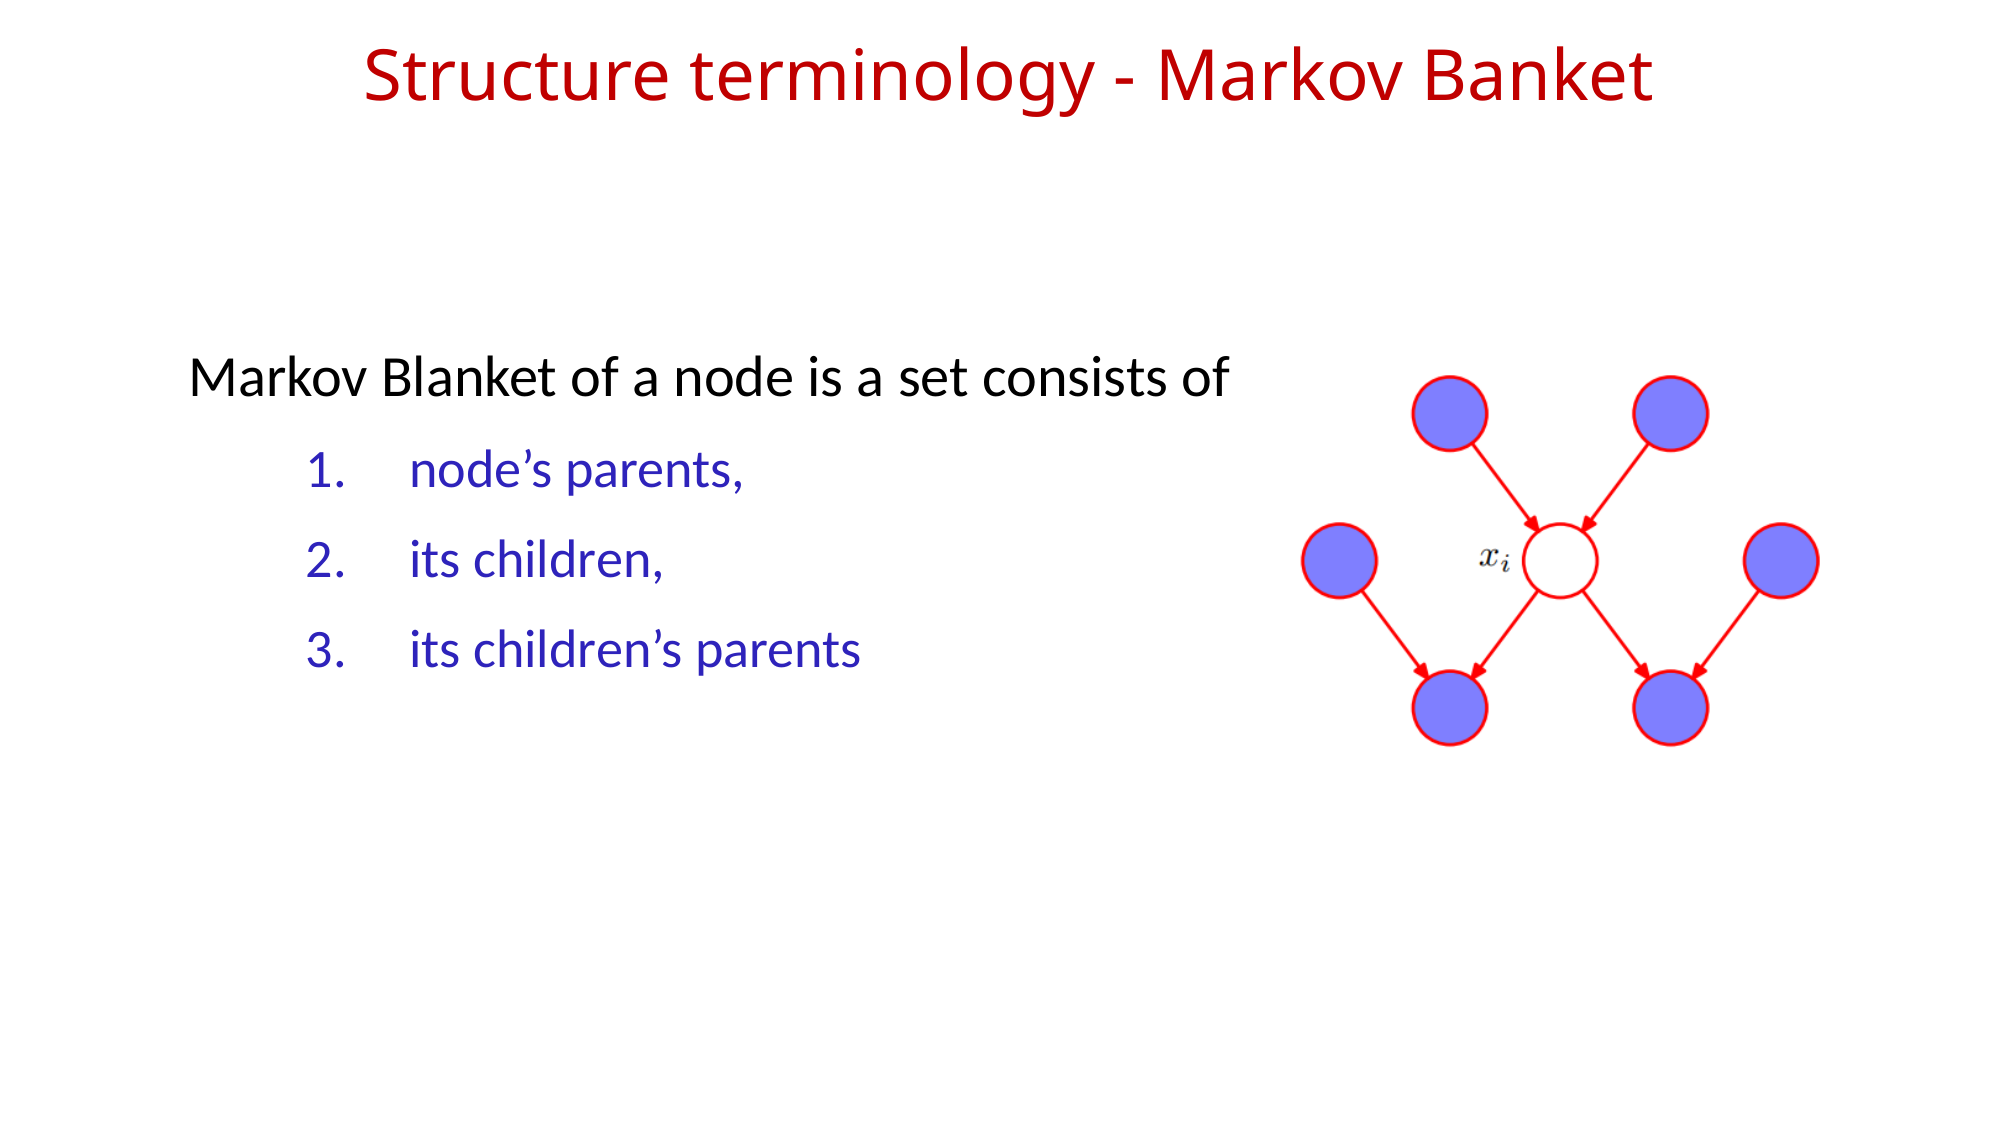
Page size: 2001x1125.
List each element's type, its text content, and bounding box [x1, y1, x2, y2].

list Markov Blanket of a node is a set consists of node’s parents, its children, its children’s parents [173, 331, 1300, 737]
picture [1286, 347, 1831, 778]
title Structure terminology - Markov Banket [348, 27, 1695, 128]
